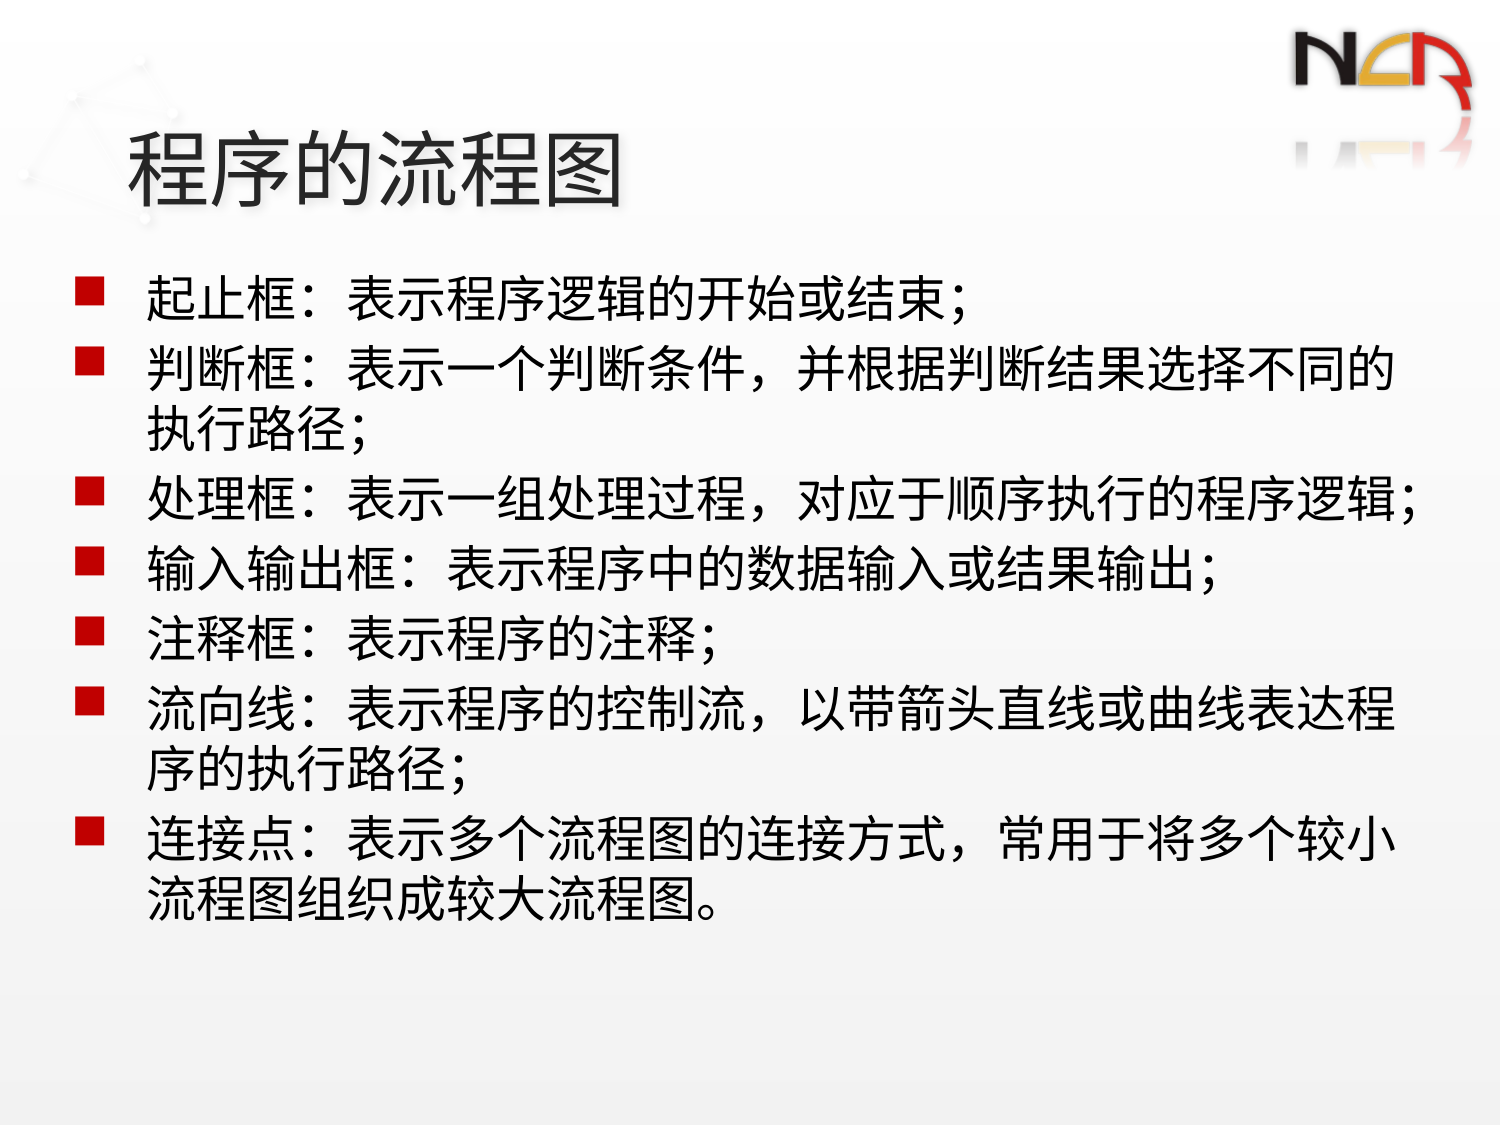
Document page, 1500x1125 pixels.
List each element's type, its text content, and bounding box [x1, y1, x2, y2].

picture [8, 39, 211, 242]
picture [1281, 0, 1488, 229]
text_box 起止框：表示程序逻辑的开始或结束； 判断框：表示一个判断条件，并根据判断结果选择不同的执行路径； 处理框：表示一组处理过程，对应于顺序执行的程序逻辑； 输入输出框：表示程序中的数据输入或结果输出； 注释框：表示程序的注释； 流向线：表示程序的控制流，以带箭头直线或曲线表达程序的执行路径； 连接点：表示多个流程图的连接方式，常用于将多个较小流程图组织成较大流程图。 [56, 260, 1431, 936]
text_box 程序的流程图 [215, 109, 641, 225]
